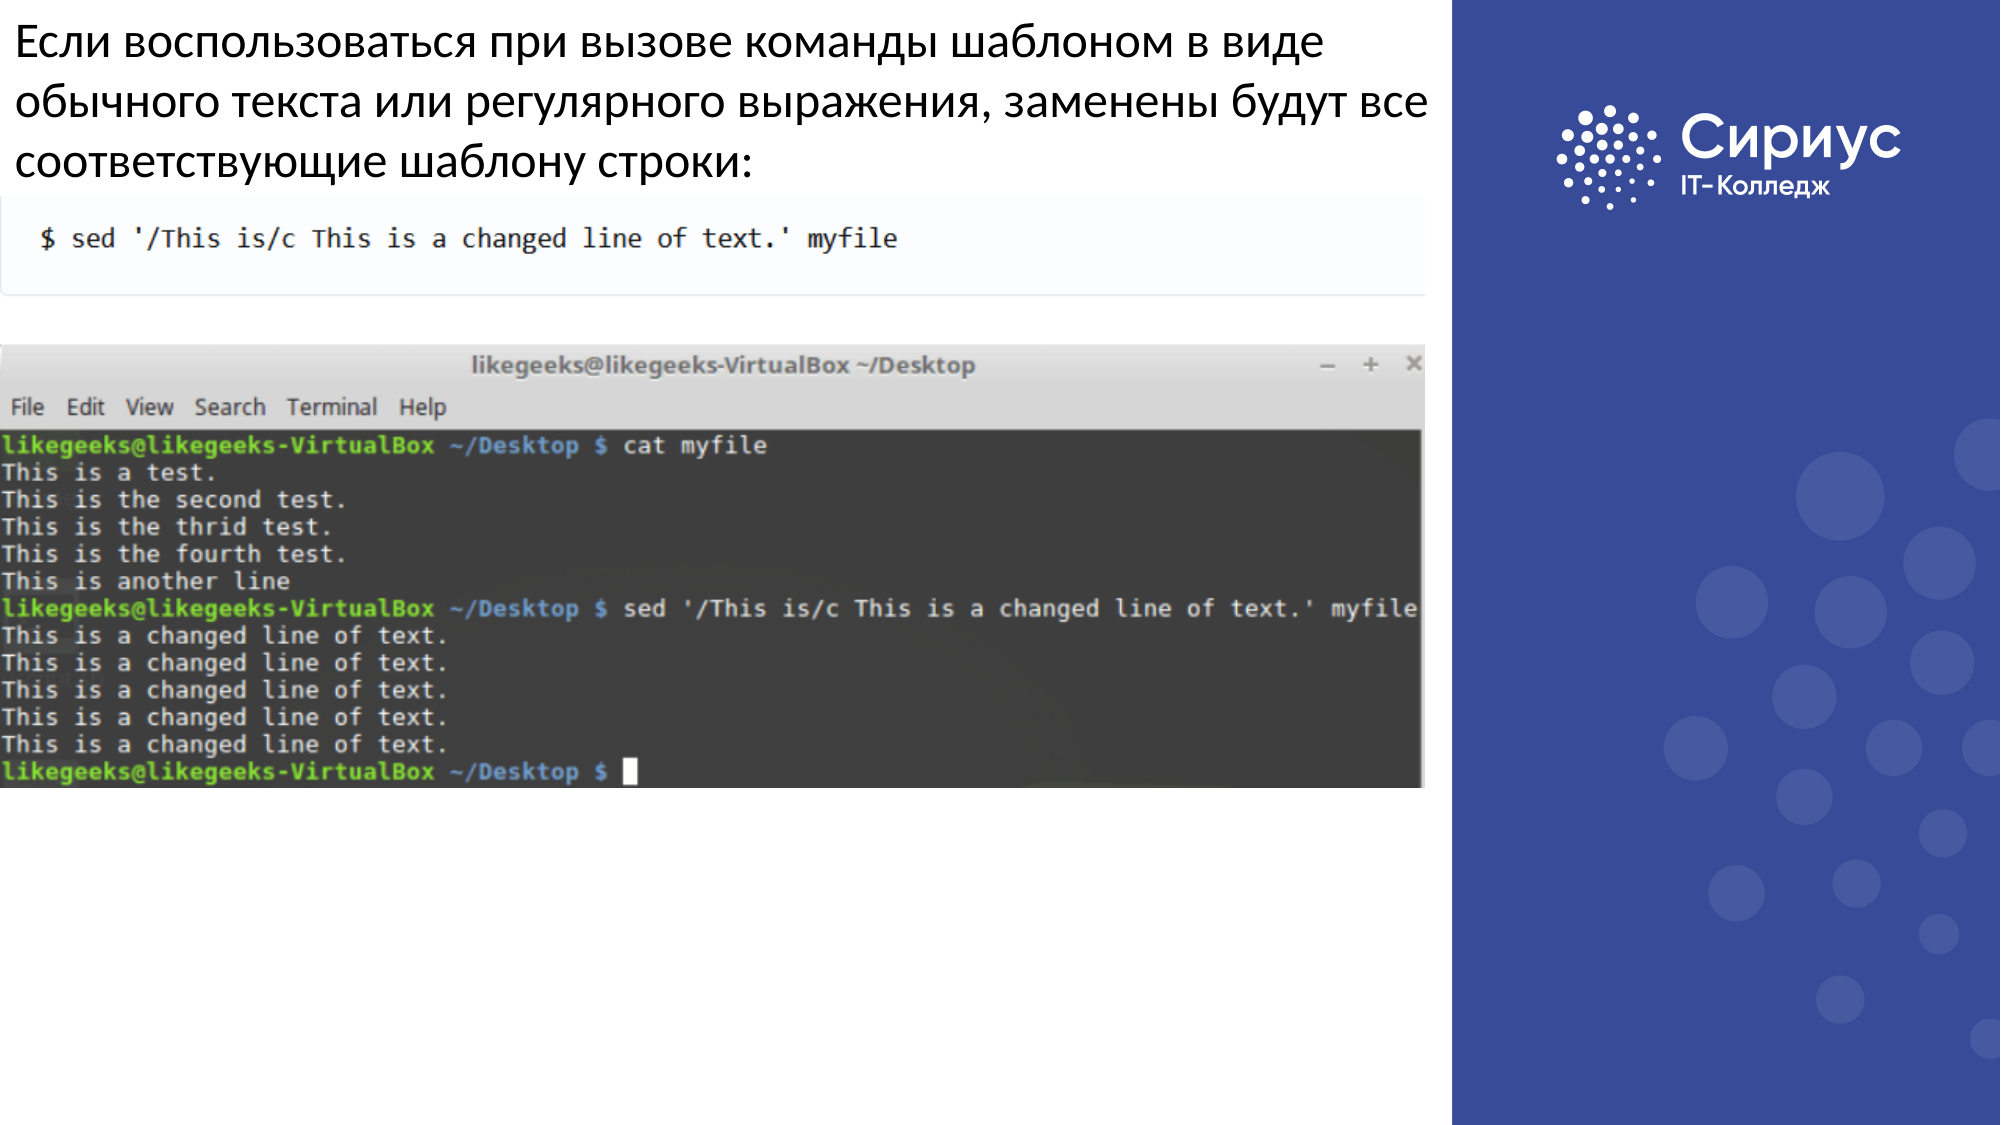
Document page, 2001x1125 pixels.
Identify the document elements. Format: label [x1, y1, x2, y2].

picture [0, 196, 1425, 788]
list [0, 0, 2000, 1125]
